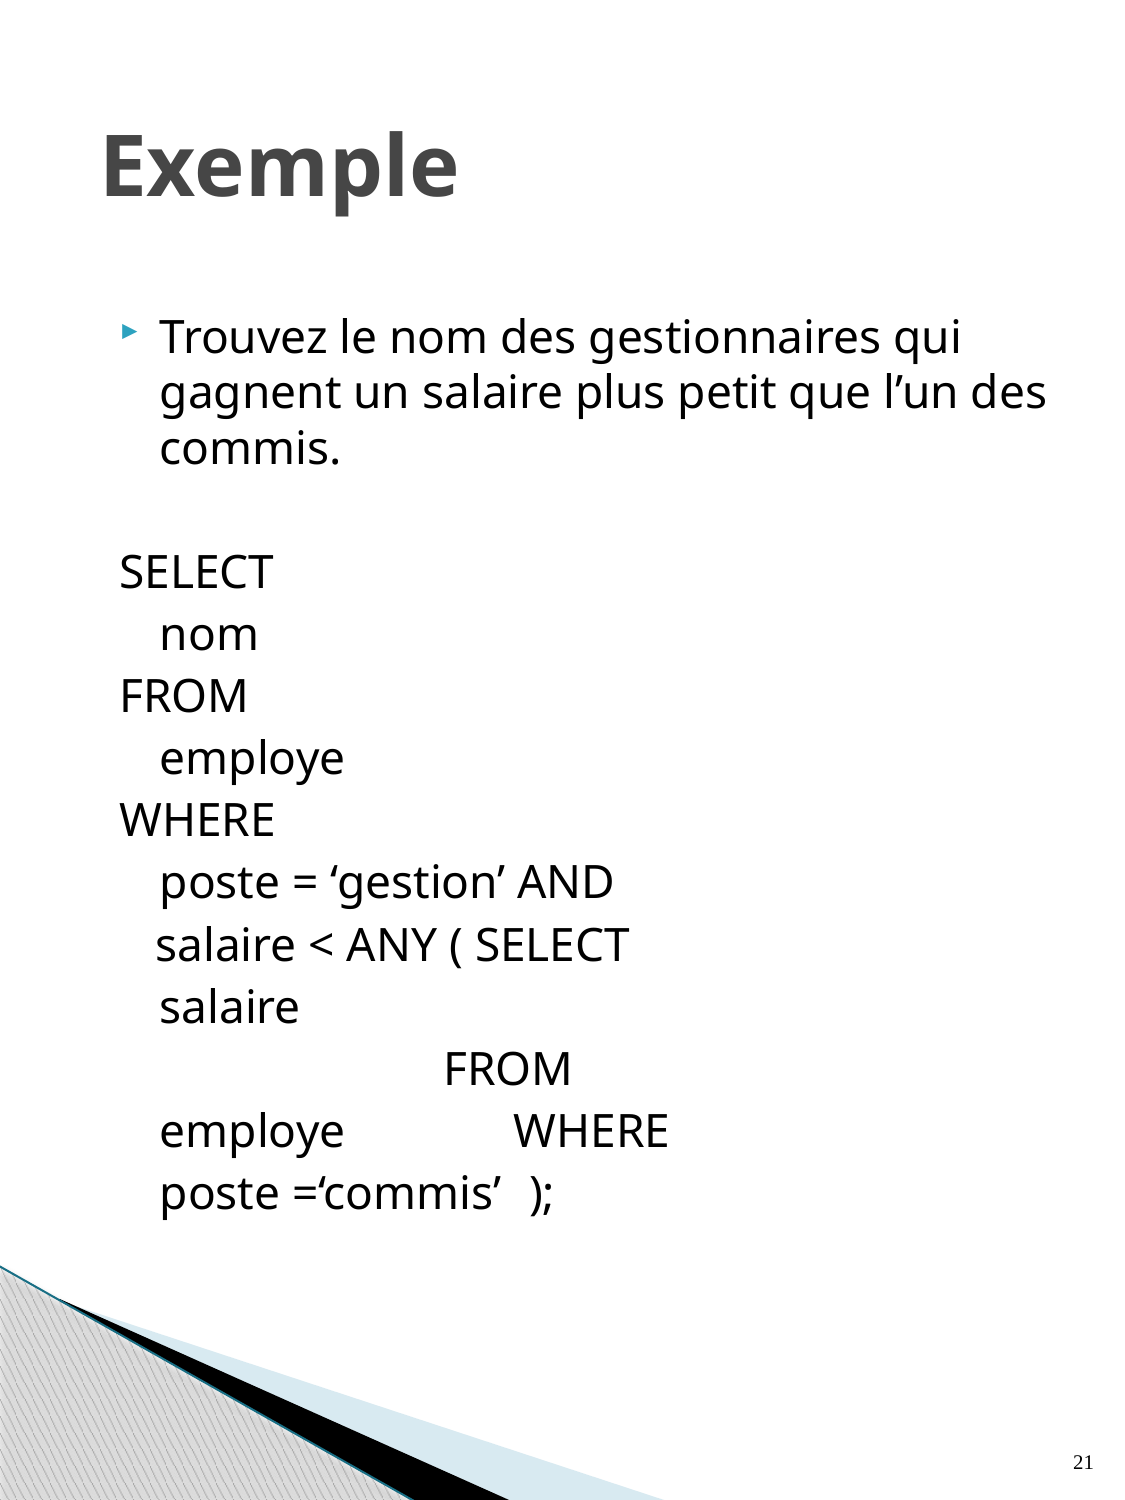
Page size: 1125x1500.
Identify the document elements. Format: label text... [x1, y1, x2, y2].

title Exemple [84, 75, 1041, 250]
slide_number 21 [1035, 1401, 1109, 1482]
list Trouvez le nom des gestionnaires qui gagnent un salaire plus petit que l’un des commis. SELECT nom FROM employe WHERE poste = ‘gestion’ AND salaire < ANY ( SELECT salaire FROM employe WHERE poste =‘commis’ ); [87, 300, 1125, 1235]
